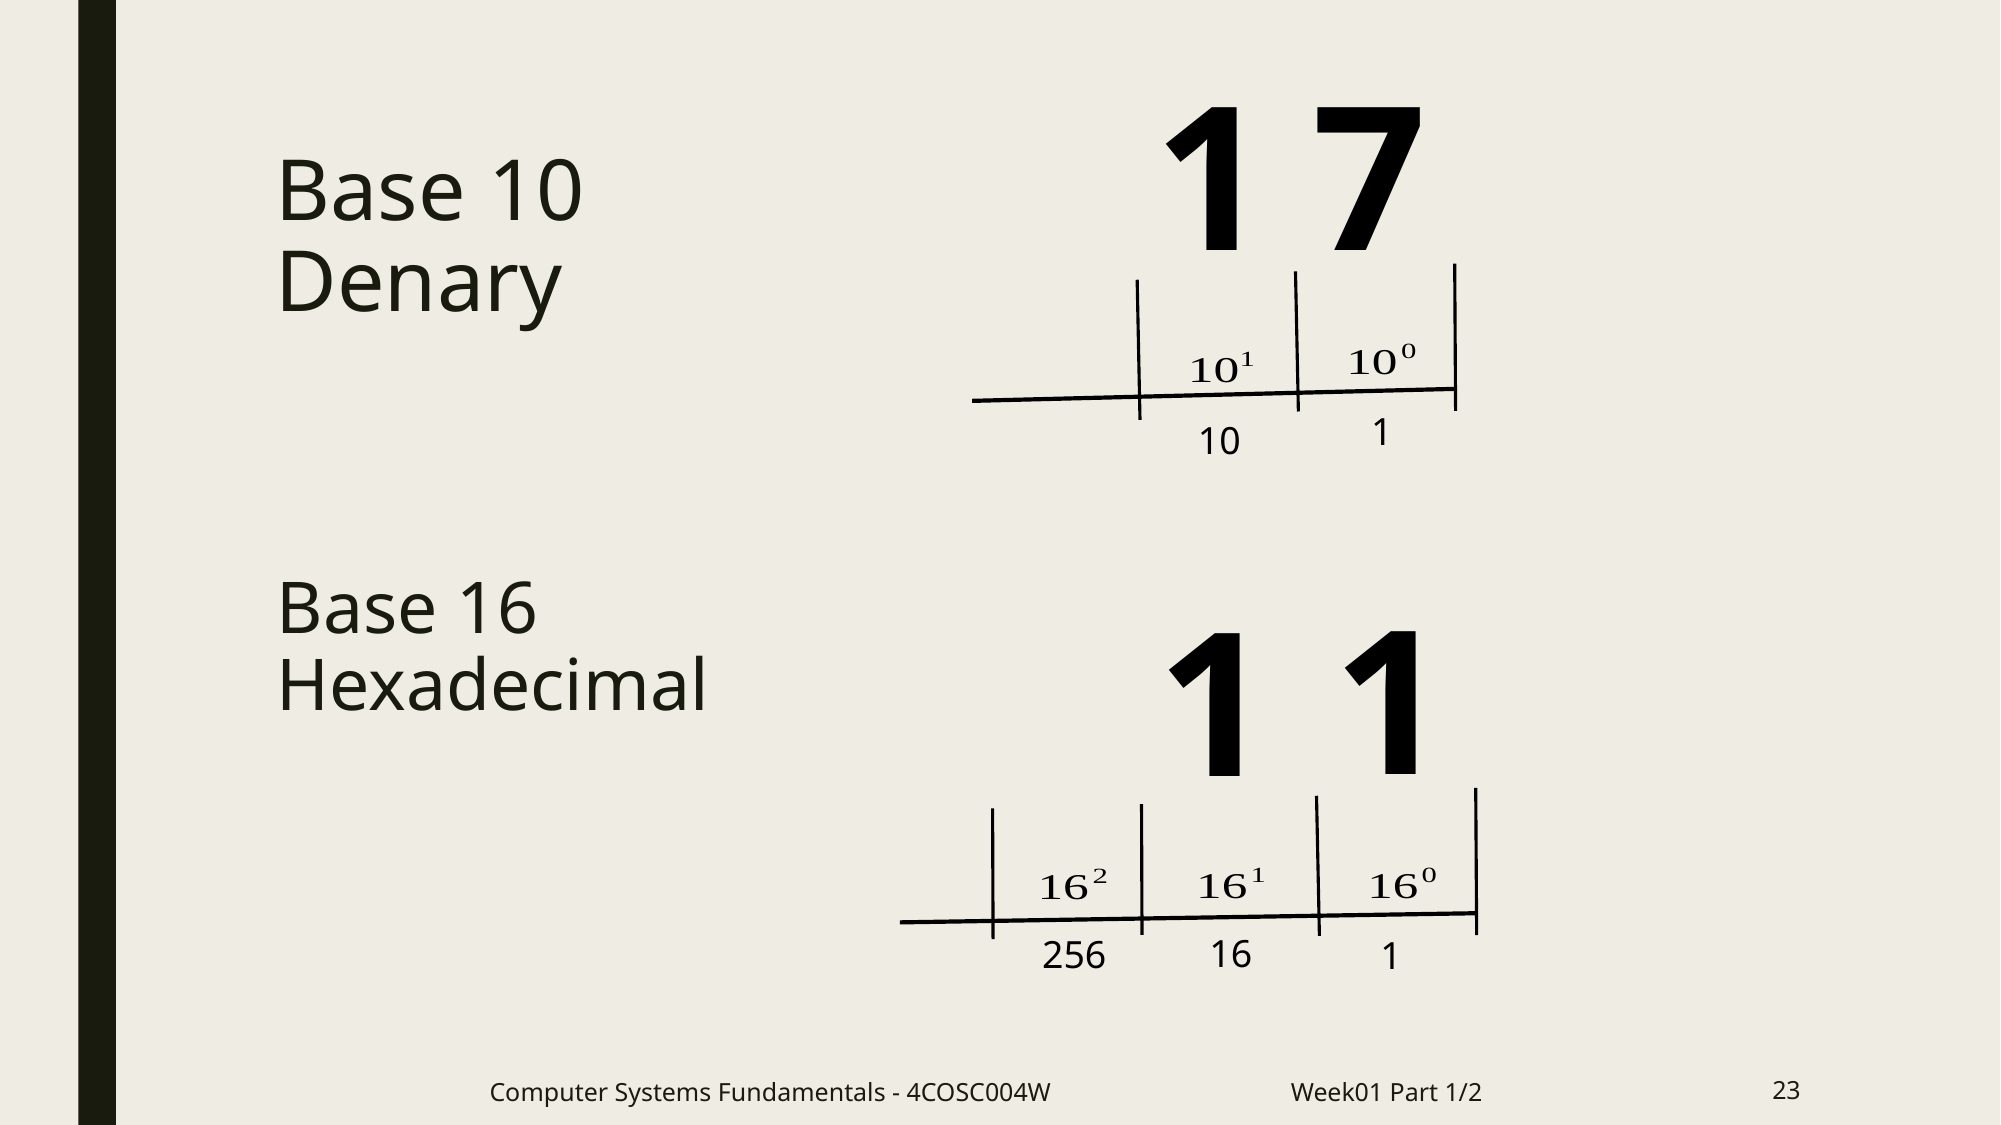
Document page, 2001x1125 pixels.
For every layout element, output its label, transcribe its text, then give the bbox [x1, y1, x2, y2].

footer Computer Systems Fundamentals - 4COSC004W Week01 Part 1/2 [474, 1058, 1505, 1125]
text_box 1 [1142, 568, 1291, 787]
text_box 1 [1139, 43, 1288, 263]
text_box 1 [1318, 567, 1467, 787]
title Base 10 Denary [260, 141, 626, 339]
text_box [899, 787, 1477, 986]
text_box 7 [1297, 43, 1446, 263]
text_box Base 16 Hexadecimal [261, 565, 730, 788]
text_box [972, 263, 1456, 470]
slide_number 23 [1553, 1058, 1816, 1125]
